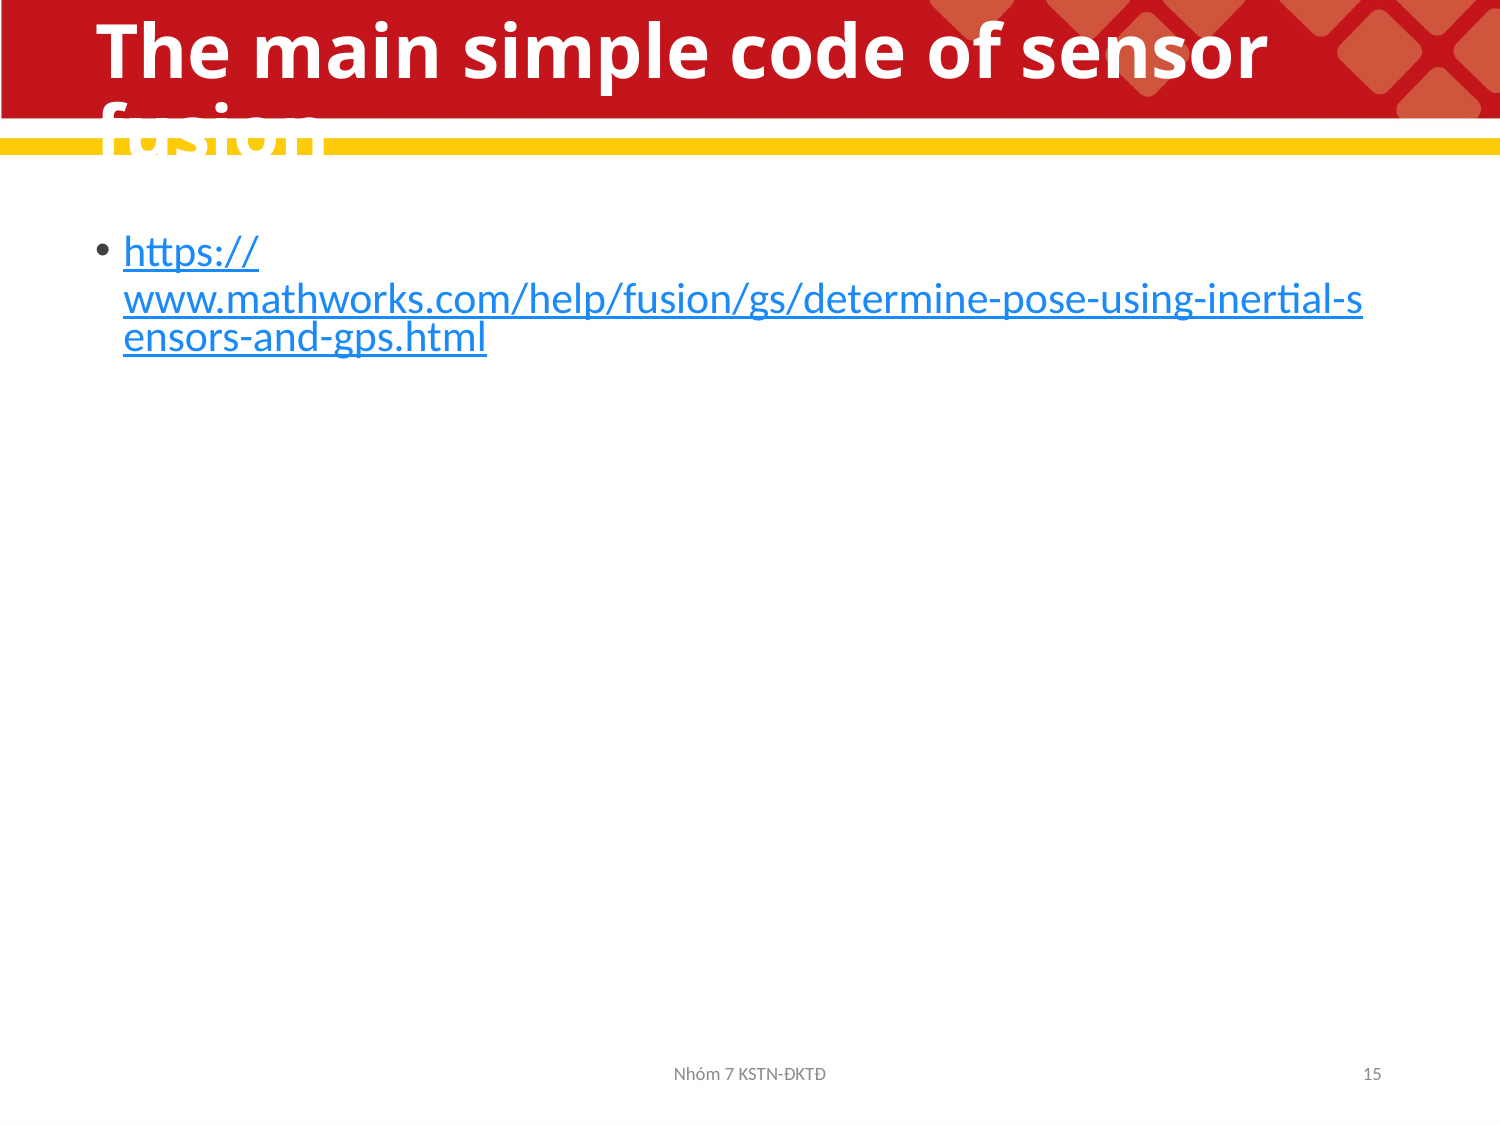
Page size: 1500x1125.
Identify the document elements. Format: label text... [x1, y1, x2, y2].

slide_number 15 [1059, 1042, 1397, 1103]
title The main simple code of sensor fusion [80, 0, 1397, 204]
picture [0, 0, 1500, 1125]
list https://www.mathworks.com/help/fusion/gs/determine-pose-using-inertial-sensors-and-gps.html [80, 220, 1397, 1025]
footer Nhóm 7 KSTN-ĐKTĐ [496, 1042, 1004, 1103]
